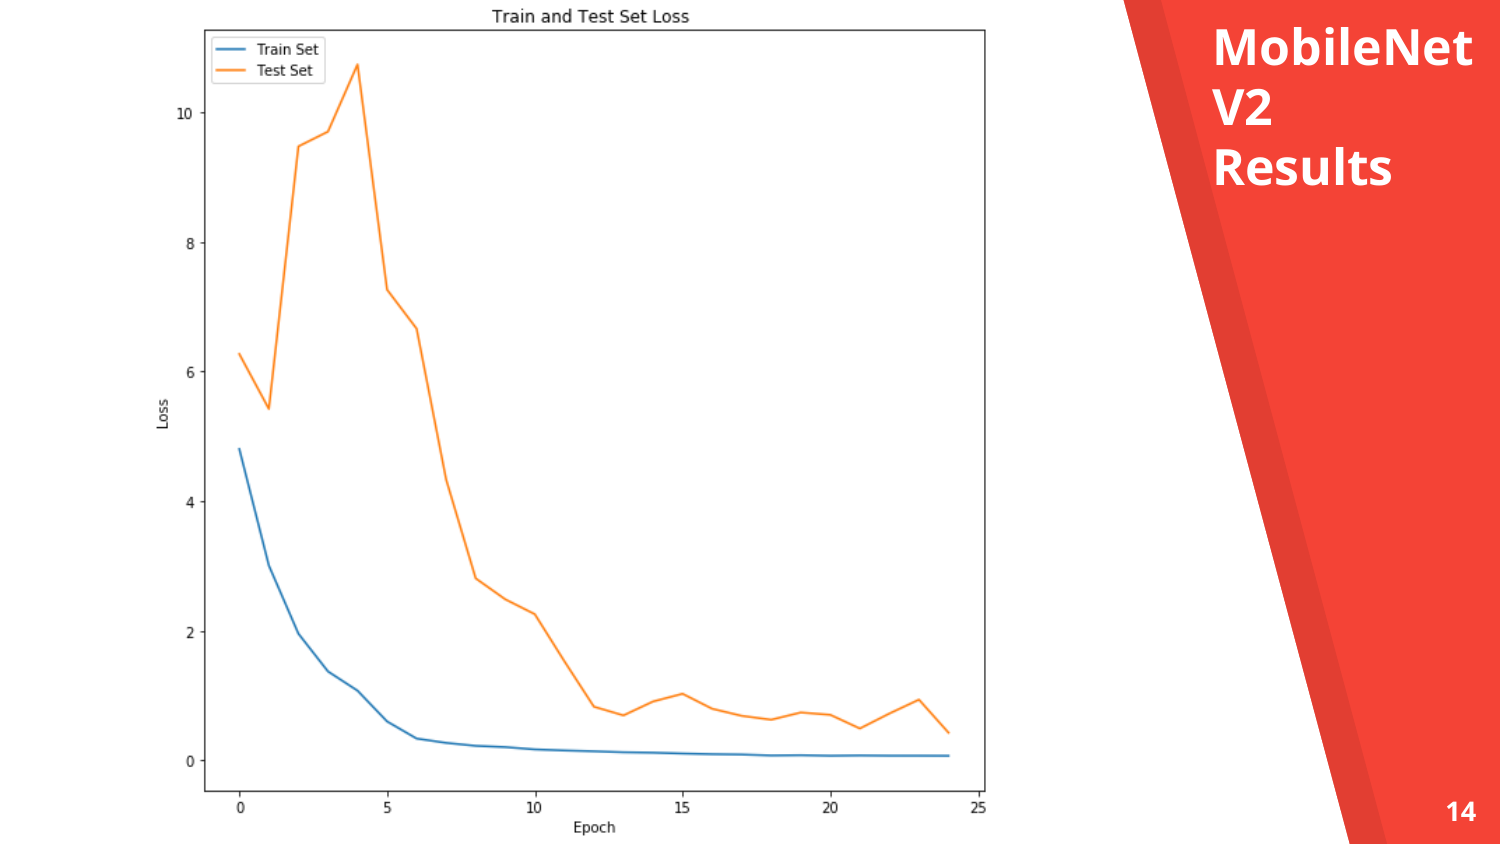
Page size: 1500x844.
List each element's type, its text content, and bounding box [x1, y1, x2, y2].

text_box MobileNet V2 Results [1197, 0, 1500, 270]
slide_number ‹#› [1401, 779, 1492, 844]
picture [147, 0, 998, 844]
